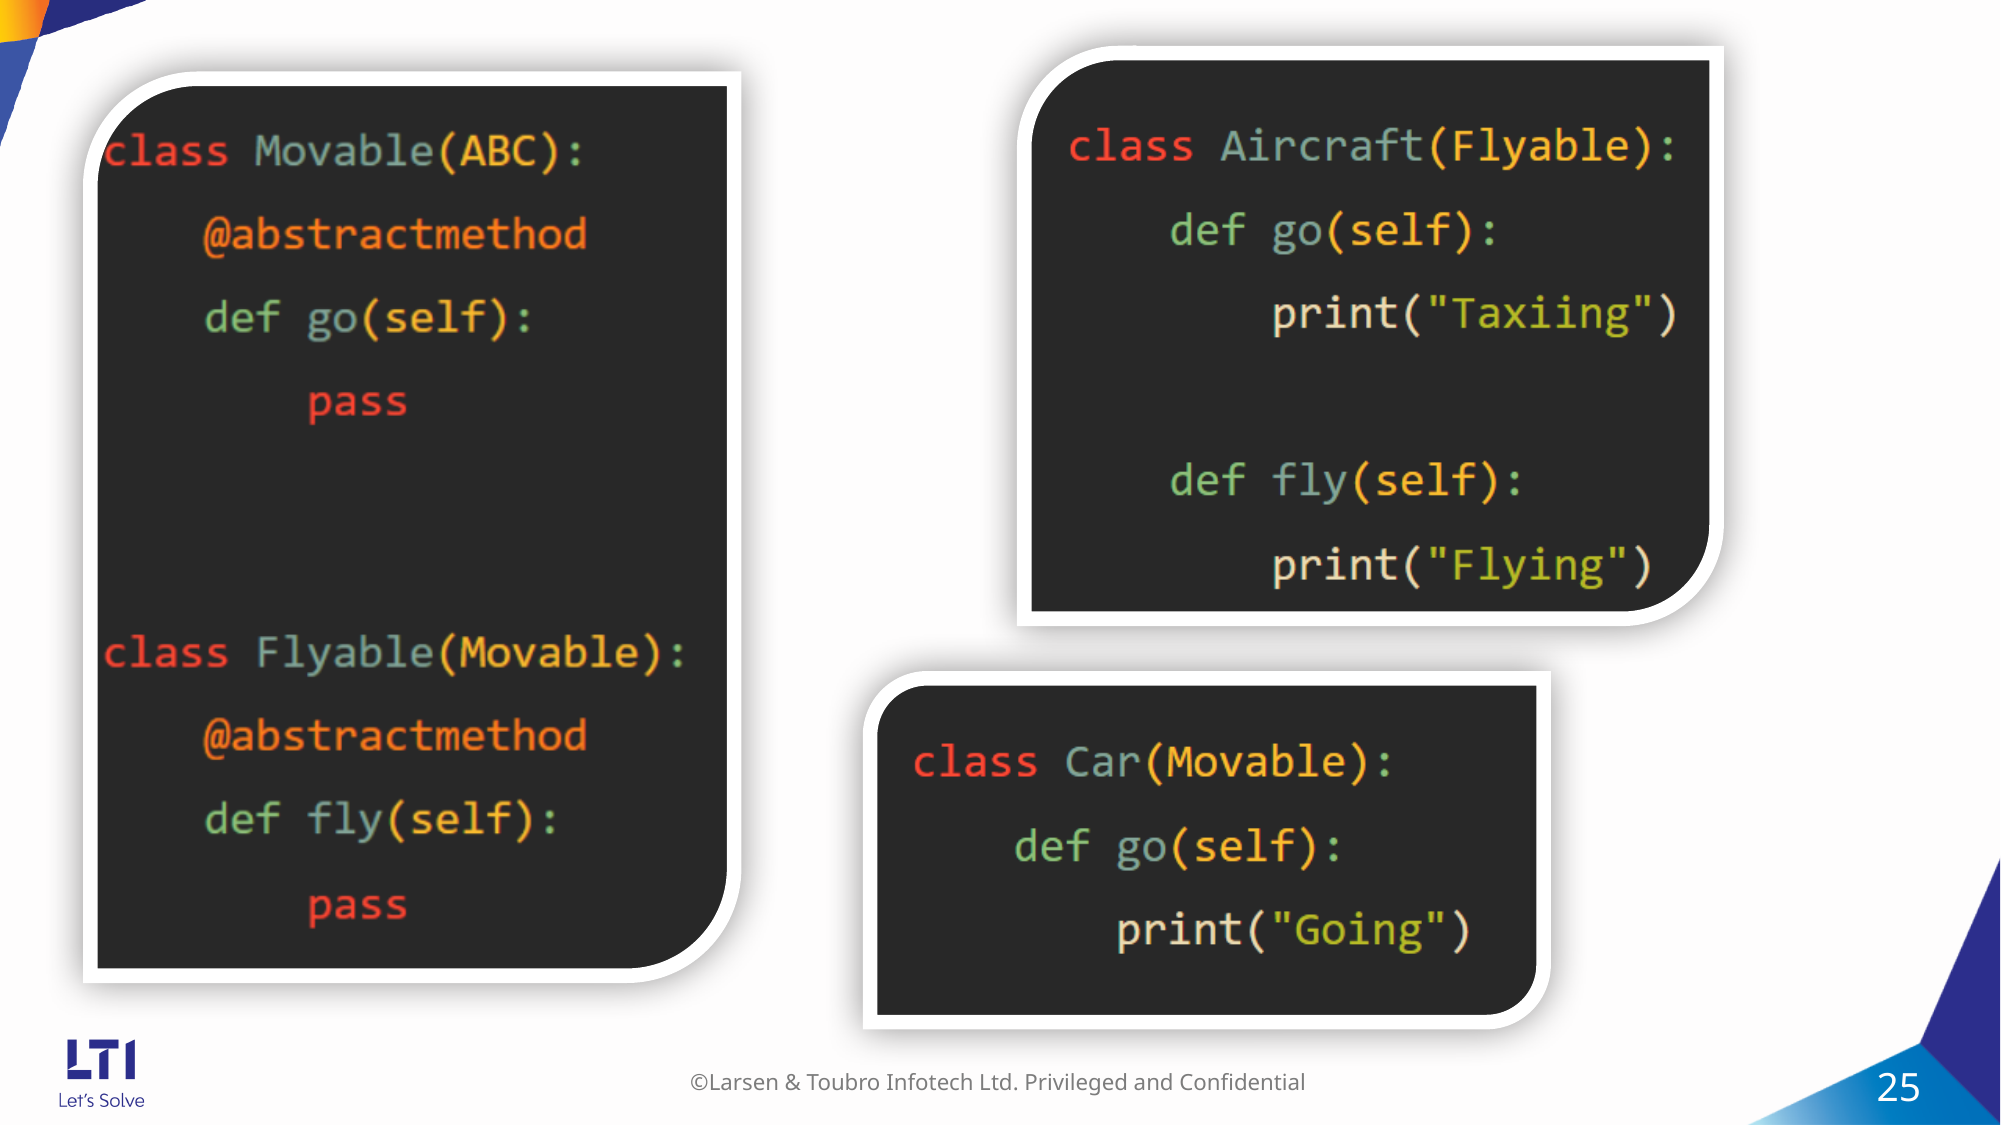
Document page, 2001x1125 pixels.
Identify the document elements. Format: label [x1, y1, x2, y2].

picture [1718, 854, 2001, 1125]
picture [45, 1028, 158, 1118]
picture [0, 0, 735, 976]
picture [1023, 52, 1717, 619]
picture [869, 678, 1544, 1023]
